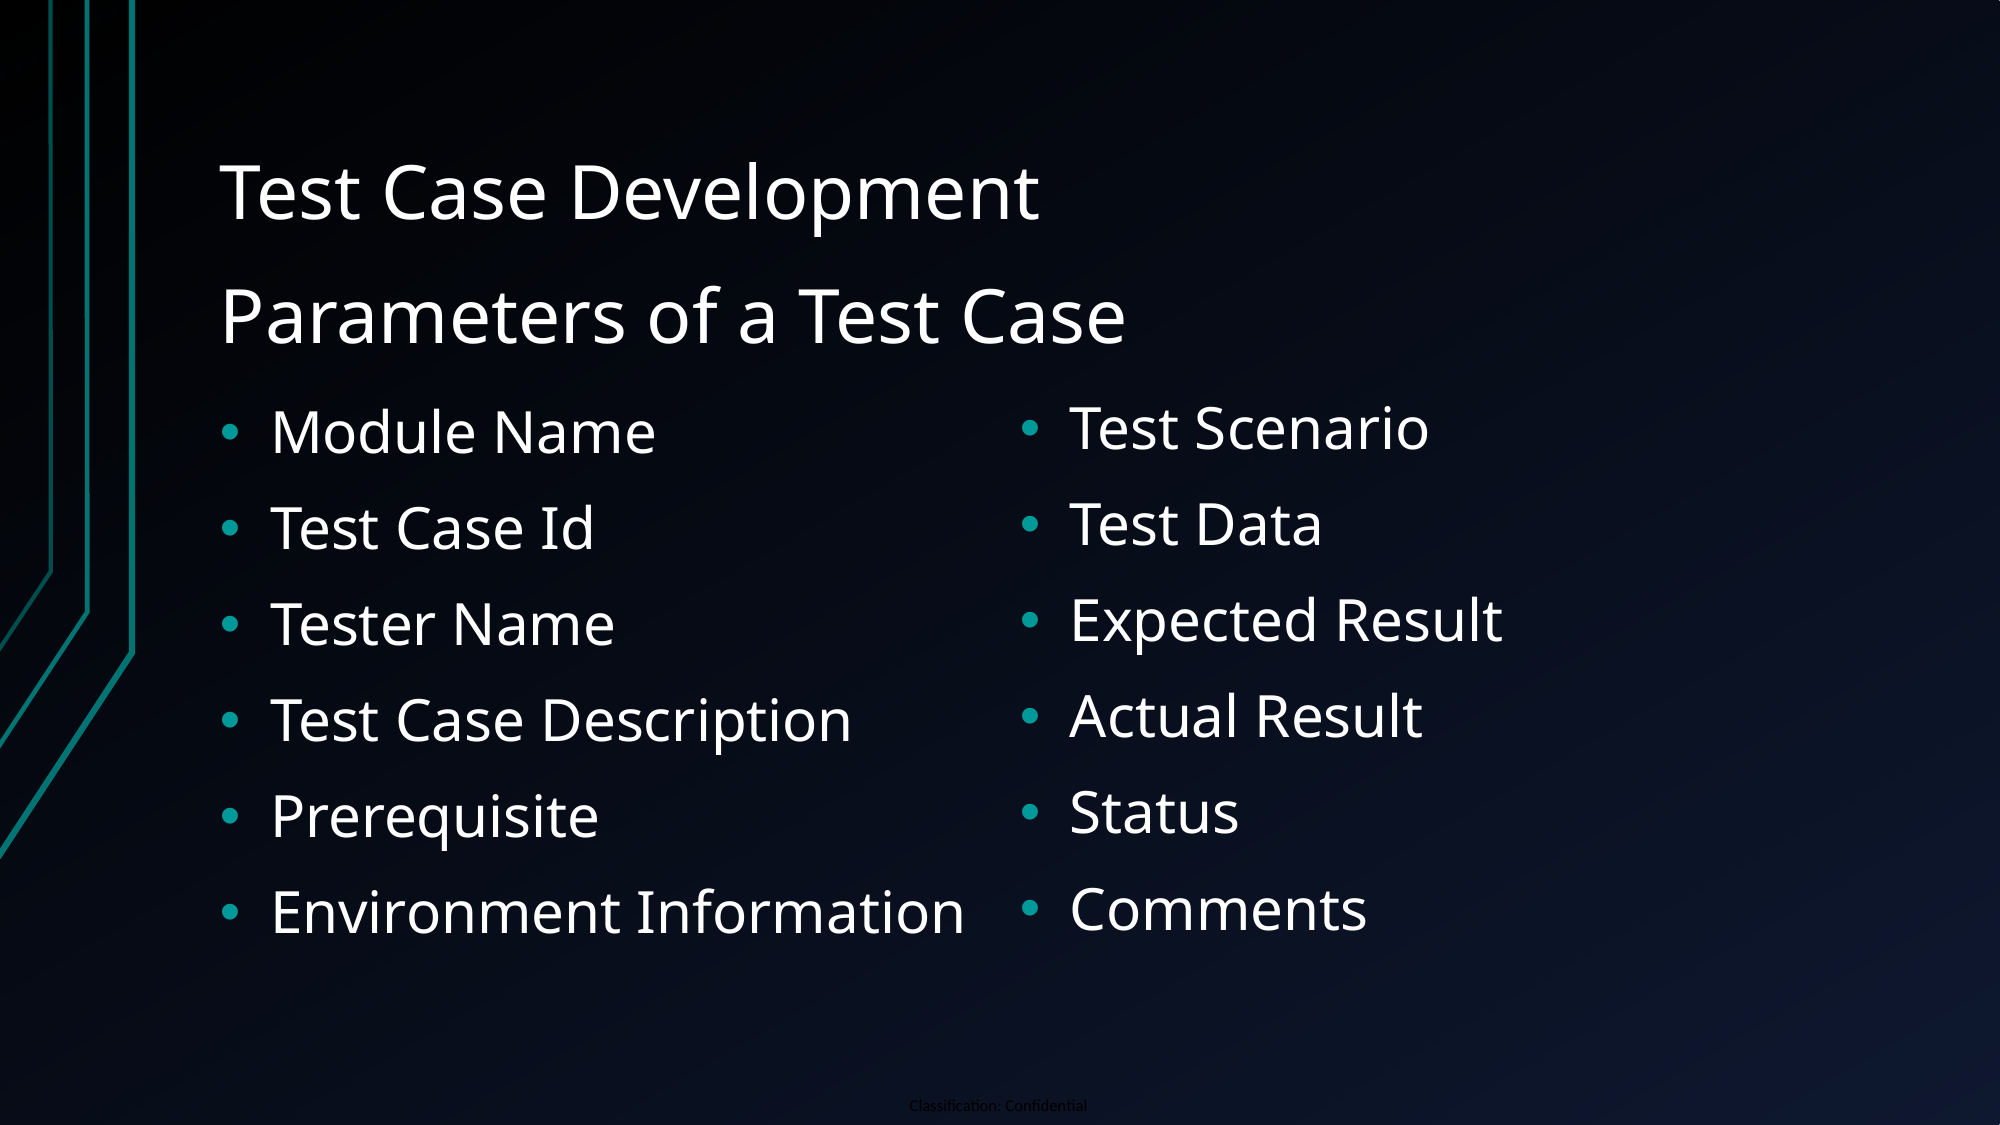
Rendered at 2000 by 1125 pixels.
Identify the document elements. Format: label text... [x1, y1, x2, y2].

text_box Parameters of a Test Case [199, 212, 1900, 370]
list Module Name Test Case Id Tester Name Test Case Description Prerequisite Environment Information [199, 393, 1000, 1125]
text_box Test Scenario Test Data Expected Result Actual Result Status Comments [999, 389, 1800, 1122]
title Test Case Development [199, 45, 1900, 212]
